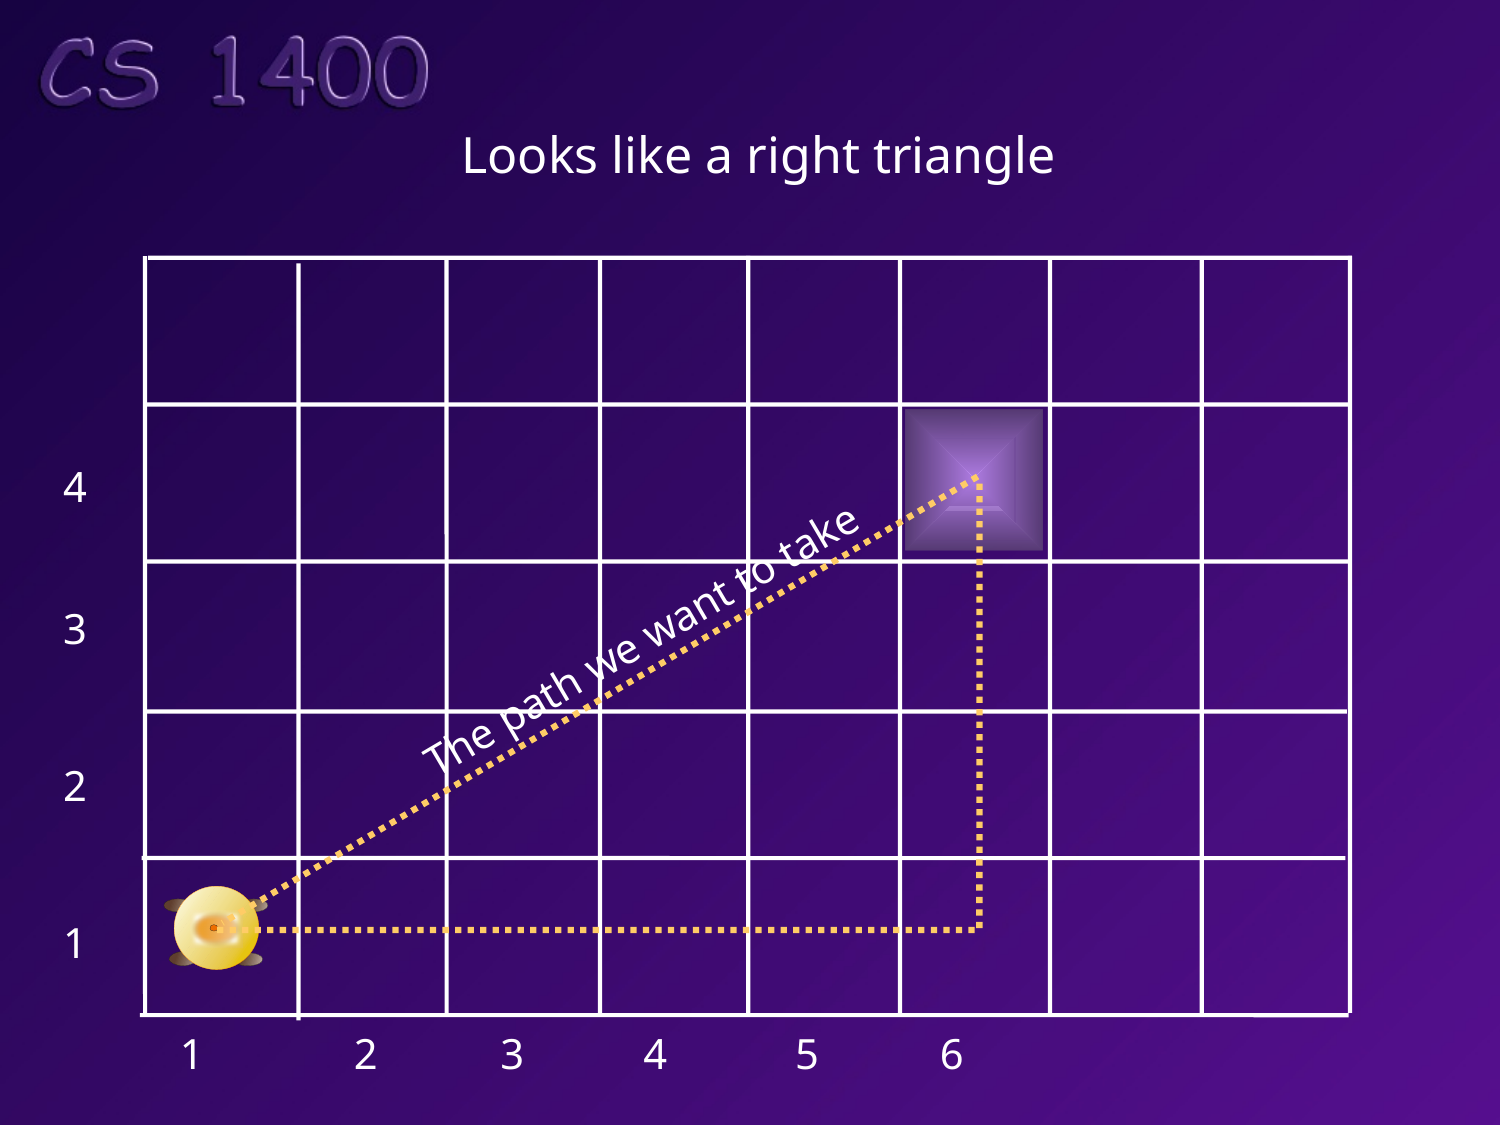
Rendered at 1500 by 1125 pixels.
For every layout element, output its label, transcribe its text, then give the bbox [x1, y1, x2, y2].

picture [0, 0, 1500, 1125]
text_box 4 [48, 453, 102, 519]
text_box [905, 409, 1043, 551]
text_box 3 [485, 1020, 540, 1086]
text_box 6 [925, 1020, 979, 1086]
text_box 2 [48, 752, 102, 818]
text_box The path we want to take [399, 476, 883, 800]
text_box Looks like a right triangle [446, 116, 1072, 192]
text_box 1 [48, 909, 102, 975]
text_box 3 [48, 595, 102, 661]
text_box 5 [780, 1020, 834, 1086]
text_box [160, 883, 271, 974]
text_box 2 [339, 1020, 393, 1086]
text_box 4 [628, 1020, 682, 1086]
text_box 1 [165, 1020, 241, 1086]
